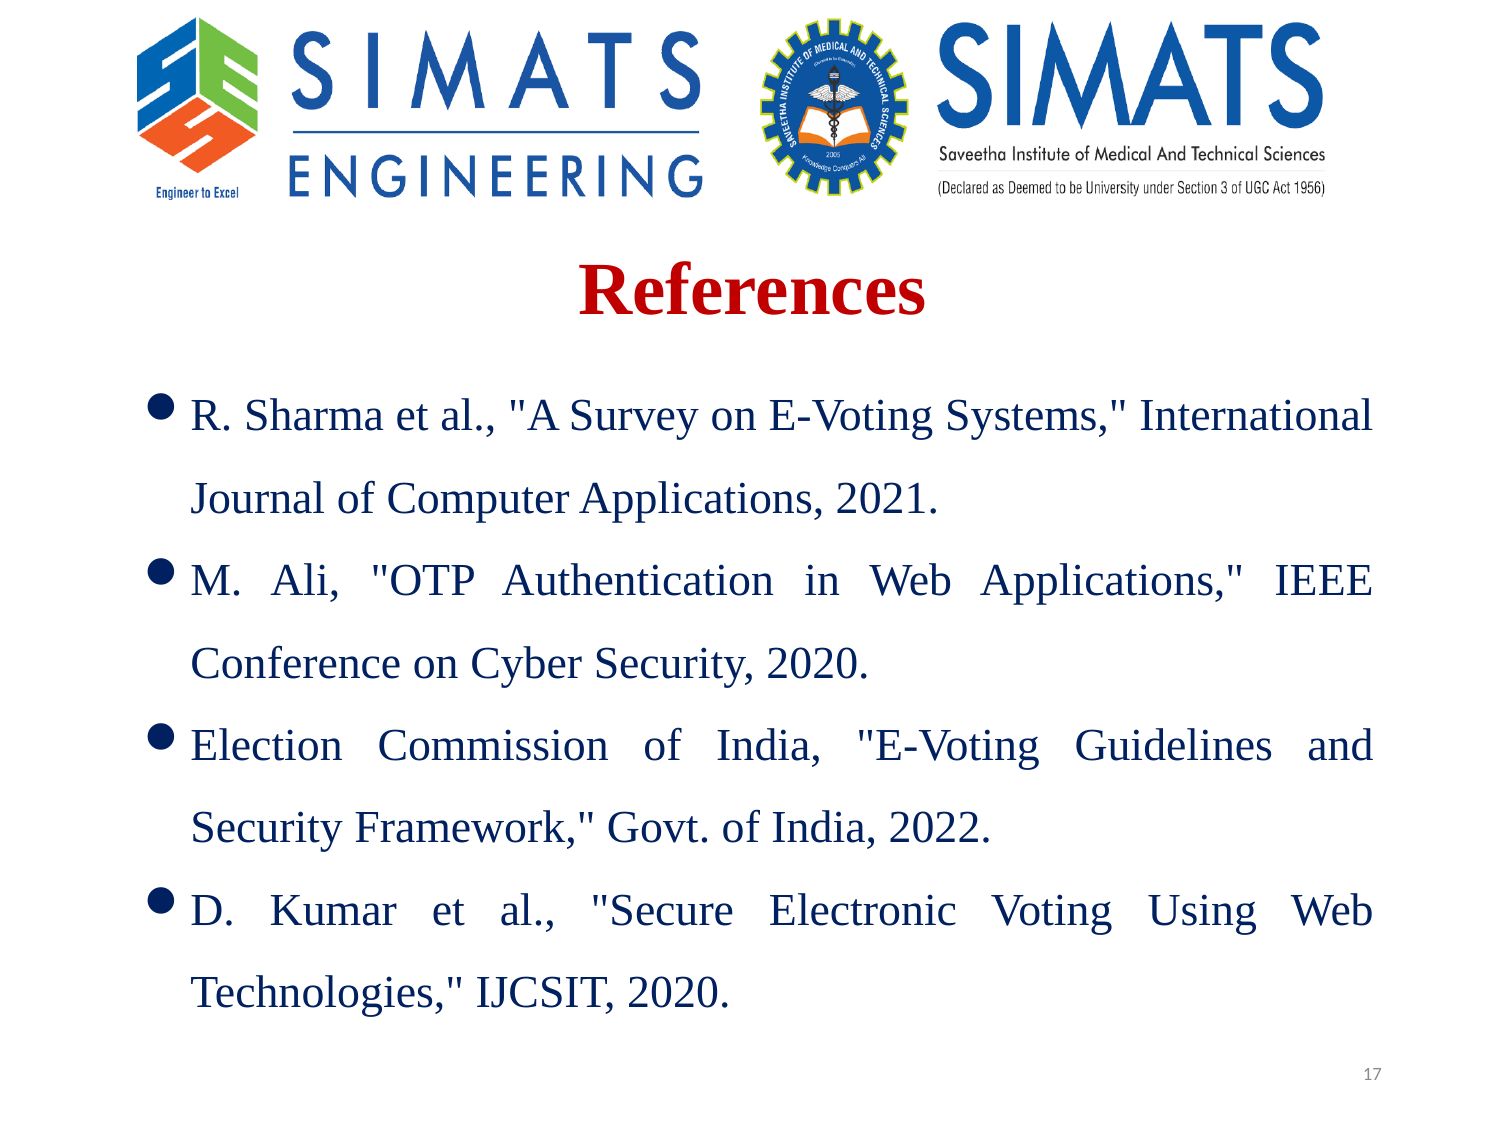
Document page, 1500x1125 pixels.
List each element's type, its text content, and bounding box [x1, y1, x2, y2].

picture [137, 17, 1325, 200]
slide_number 17 [1059, 1042, 1397, 1103]
title References [137, 225, 1368, 350]
text_box R. Sharma et al., "A Survey on E-Voting Systems," International Journal of Computer Applications, 2021. M. Ali, "OTP Authentication in Web Applications," IEEE Conference on Cyber Security, 2020. Election Commission of India, "E-Voting Guidelines and Security Framework," Govt. of India, 2022. D. Kumar et al., "Secure Electronic Voting Using Web Technologies," IJCSIT, 2020. [115, 350, 1390, 1073]
